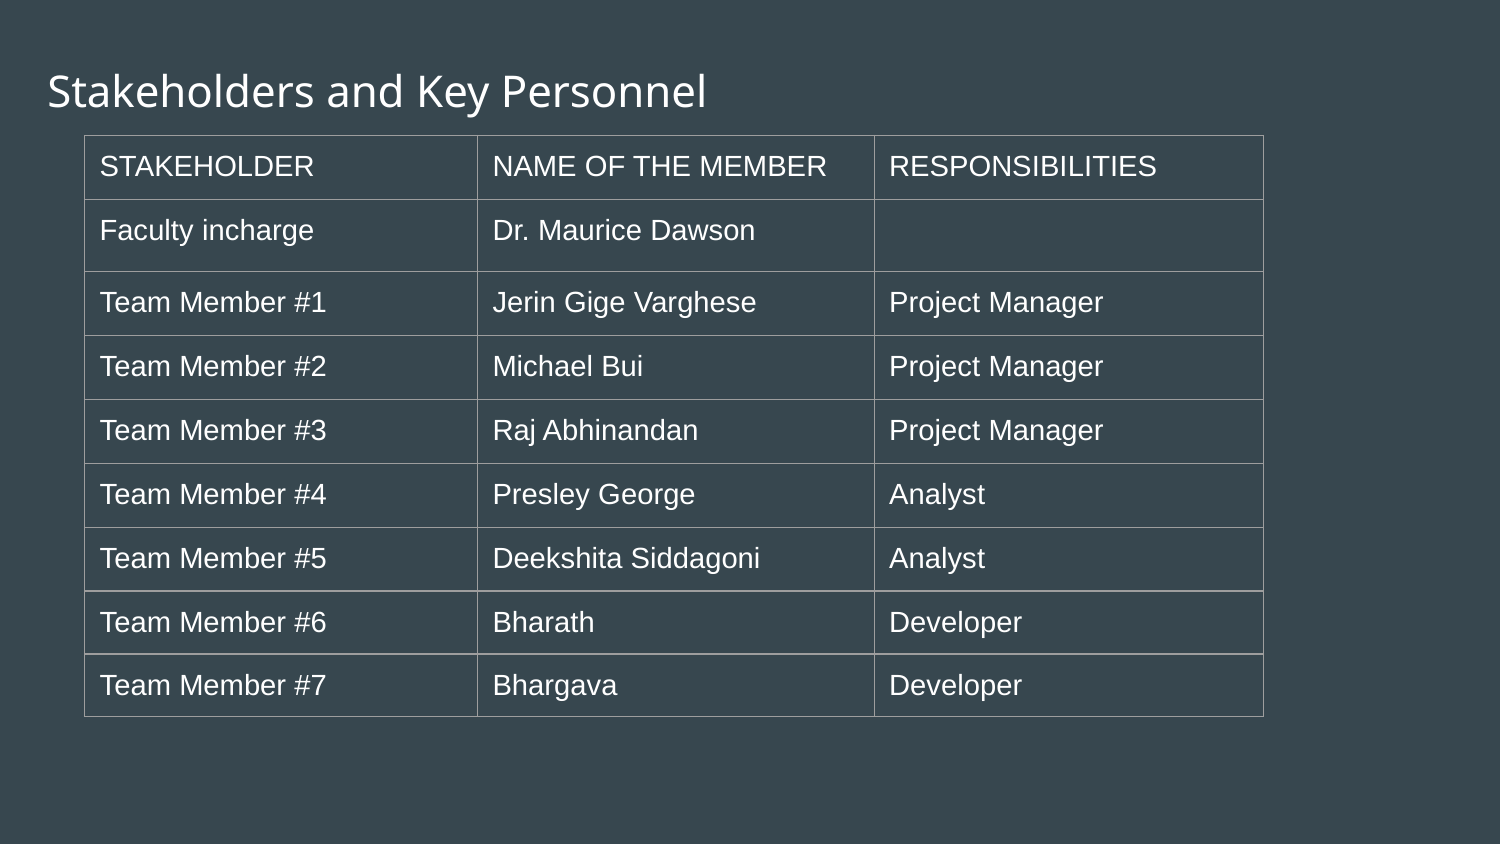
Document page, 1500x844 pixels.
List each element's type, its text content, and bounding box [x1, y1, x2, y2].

table_cell Deekshita Siddagoni [478, 528, 874, 590]
table_cell Presley George [478, 464, 874, 527]
table_cell Team Member #5 [85, 528, 477, 590]
table_cell Team Member #2 [85, 336, 477, 399]
table_cell Team Member #4 [85, 464, 477, 527]
table_header NAME OF THE MEMBER [478, 136, 874, 199]
table_cell Faculty incharge [85, 200, 477, 271]
table_cell Developer [875, 655, 1263, 716]
table_cell Project Manager [875, 336, 1263, 399]
table_cell Team Member #6 [85, 592, 477, 653]
table_cell Bhargava [478, 655, 874, 716]
table_cell Jerin Gige Varghese [478, 272, 874, 335]
table_header RESPONSIBILITIES [875, 136, 1263, 199]
table_header STAKEHOLDER [85, 136, 477, 199]
table_cell Project Manager [875, 400, 1263, 463]
table_cell Dr. Maurice Dawson [478, 200, 874, 271]
table_cell Analyst [875, 464, 1263, 527]
title Stakeholders and Key Personnel [32, 45, 1430, 136]
table_cell [875, 200, 1263, 271]
table_cell Project Manager [875, 272, 1263, 335]
table_cell Michael Bui [478, 336, 874, 399]
table_cell Analyst [875, 528, 1263, 590]
table_cell Bharath [478, 592, 874, 653]
table_cell Raj Abhinandan [478, 400, 874, 463]
table_cell Team Member #3 [85, 400, 477, 463]
table_cell Team Member #1 [85, 272, 477, 335]
table_cell Team Member #7 [85, 655, 477, 716]
table_cell Developer [875, 592, 1263, 653]
